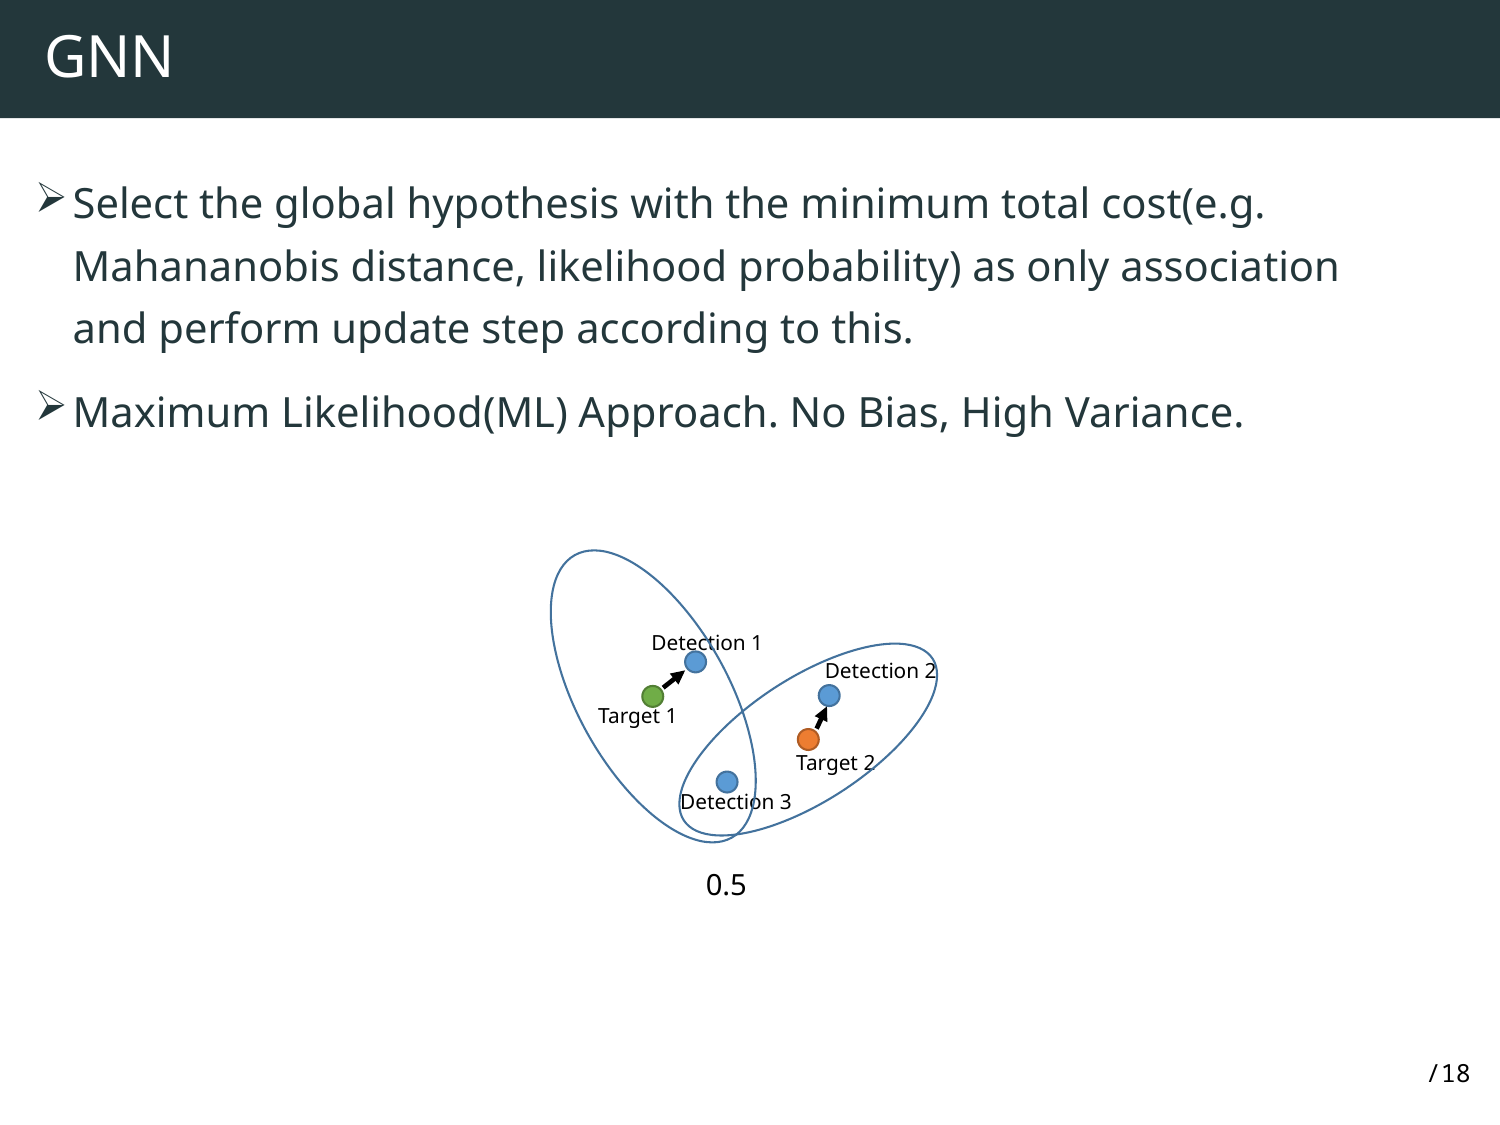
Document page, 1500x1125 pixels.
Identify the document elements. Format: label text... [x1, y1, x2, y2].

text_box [663, 670, 686, 688]
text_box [583, 685, 819, 750]
list Select the global hypothesis with the minimum total cost(e.g. Mahananobis distance, likelihood probability) as only association and perform update step according to this. Maximum Likelihood(ML) Approach. No Bias, High Variance. [20, 157, 1399, 1018]
title GNN [0, 0, 1500, 119]
text_box 0.5 [691, 859, 763, 909]
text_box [816, 706, 827, 729]
